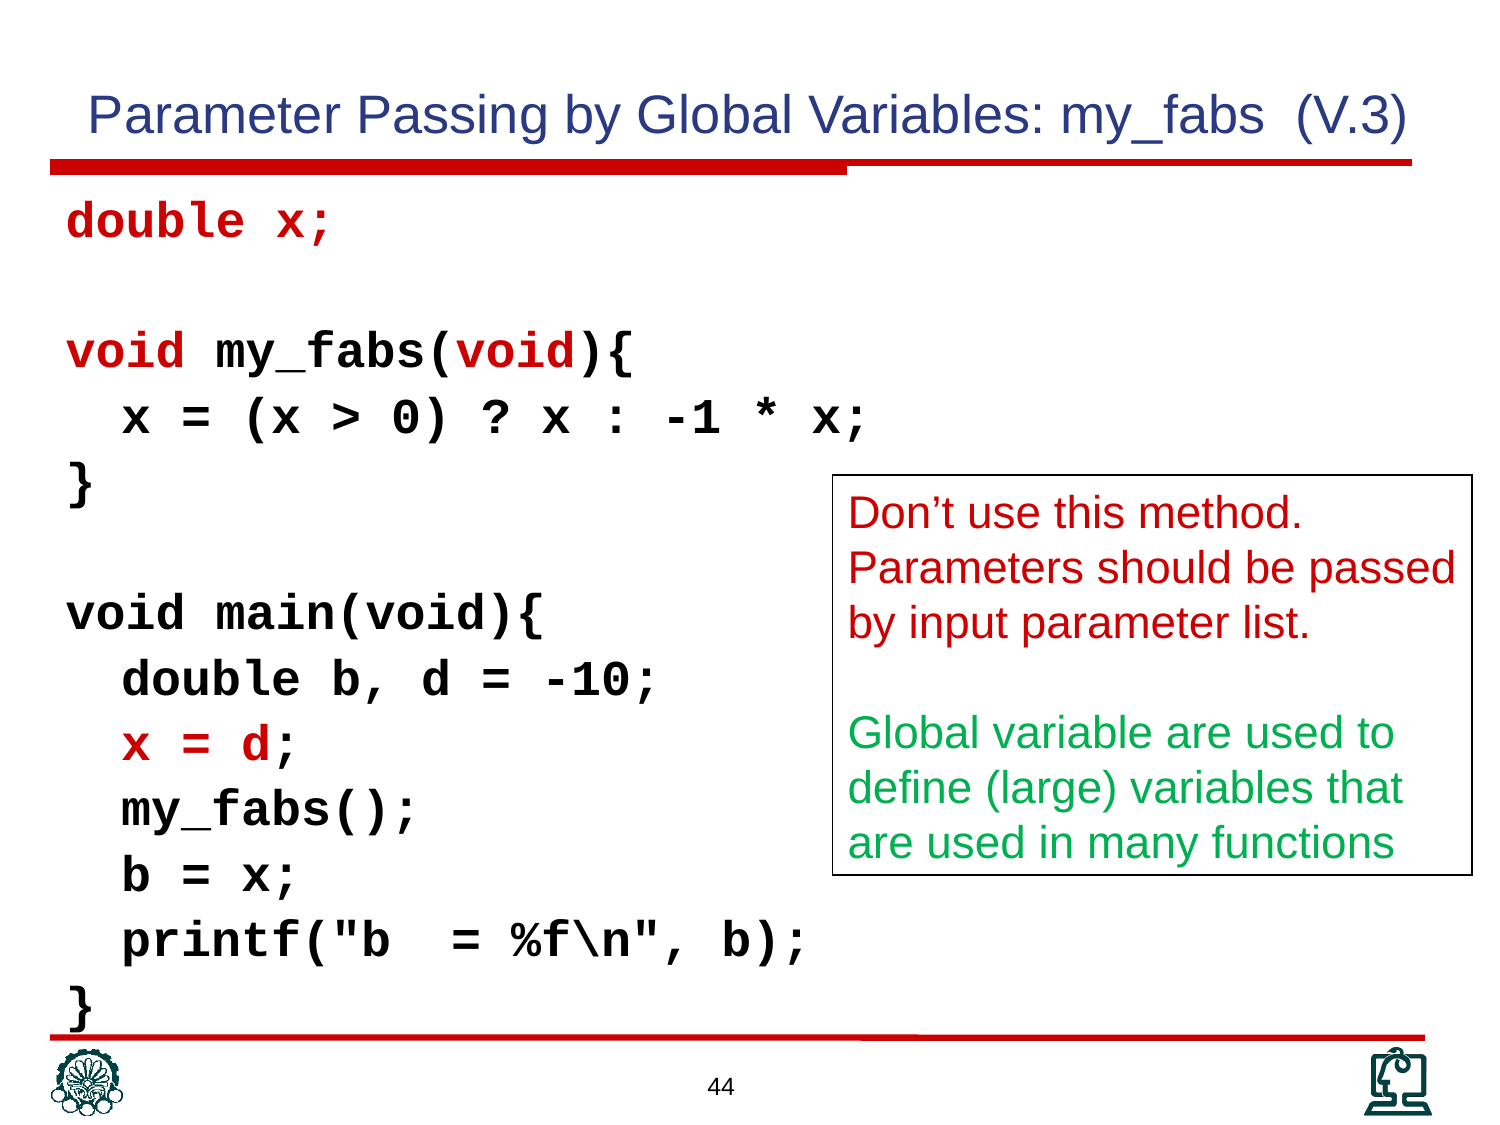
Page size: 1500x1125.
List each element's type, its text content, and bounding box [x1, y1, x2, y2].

picture [50, 1047, 125, 1118]
picture [1362, 1045, 1438, 1119]
text_box Don’t use this method. Parameters should be passed by input parameter list. Global variable are used to define (large) variables that are used in many functions [832, 474, 1473, 876]
text_box double x; void my_fabs(void){ x = (x > 0) ? x : -1 * x; } void main(void){ double b, d = -10; x = d; my_fabs(); b = x; printf("b = %f\n", b); } [50, 187, 1425, 1041]
text_box 44 [650, 1062, 750, 1103]
text_box Parameter Passing by Global Variables: my_fabs (V.3) [73, 26, 1500, 152]
